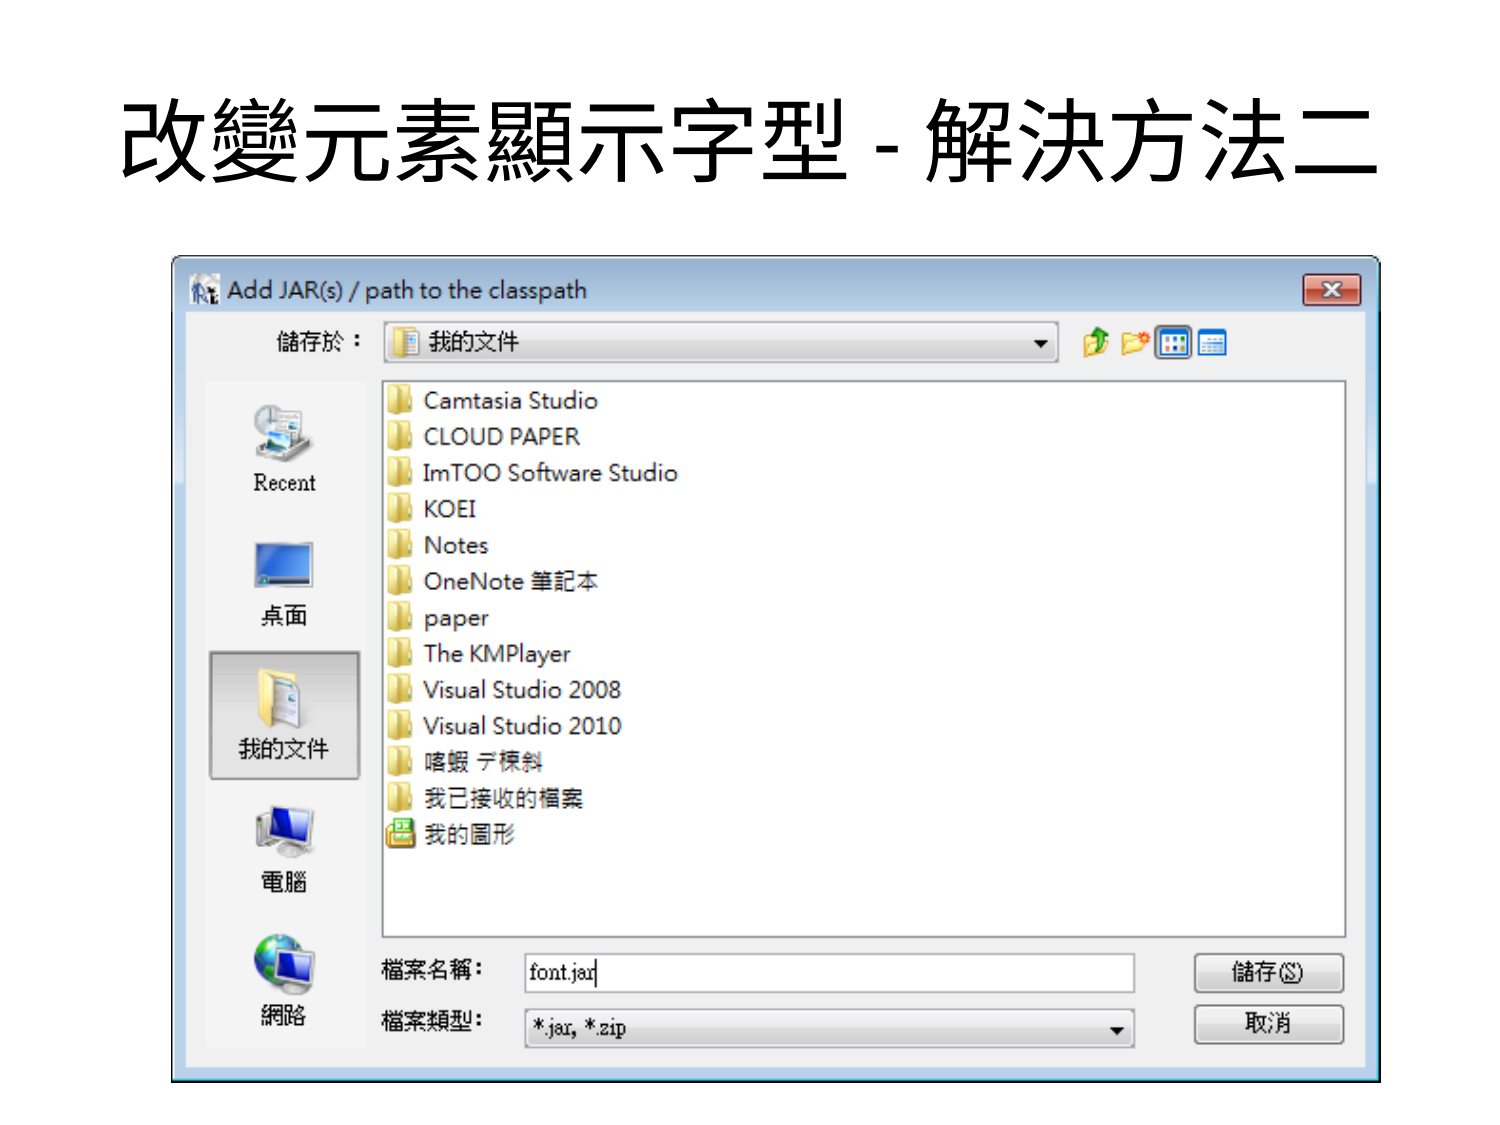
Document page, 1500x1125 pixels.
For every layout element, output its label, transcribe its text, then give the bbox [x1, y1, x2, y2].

title 改變元素顯示字型-解決方法二 [75, 45, 1425, 233]
picture [170, 255, 1381, 1083]
